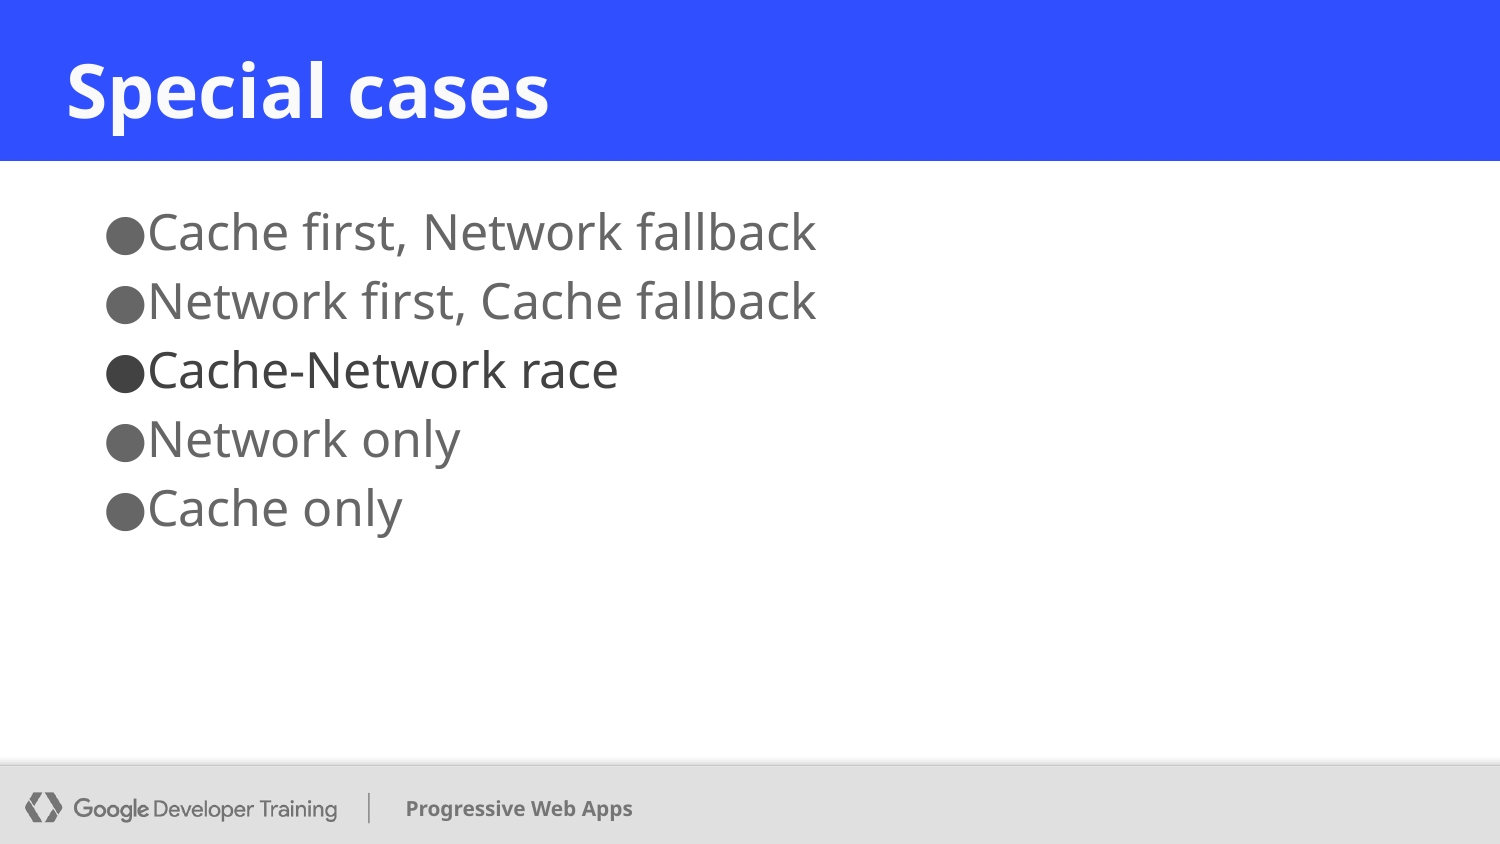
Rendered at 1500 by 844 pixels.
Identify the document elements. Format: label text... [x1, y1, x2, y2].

title Special cases [51, 28, 1449, 122]
picture [0, 161, 1500, 844]
list Cache first, Network fallback Network first, Cache fallback Cache-Network race Network only Cache only [51, 176, 1449, 737]
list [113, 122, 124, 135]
